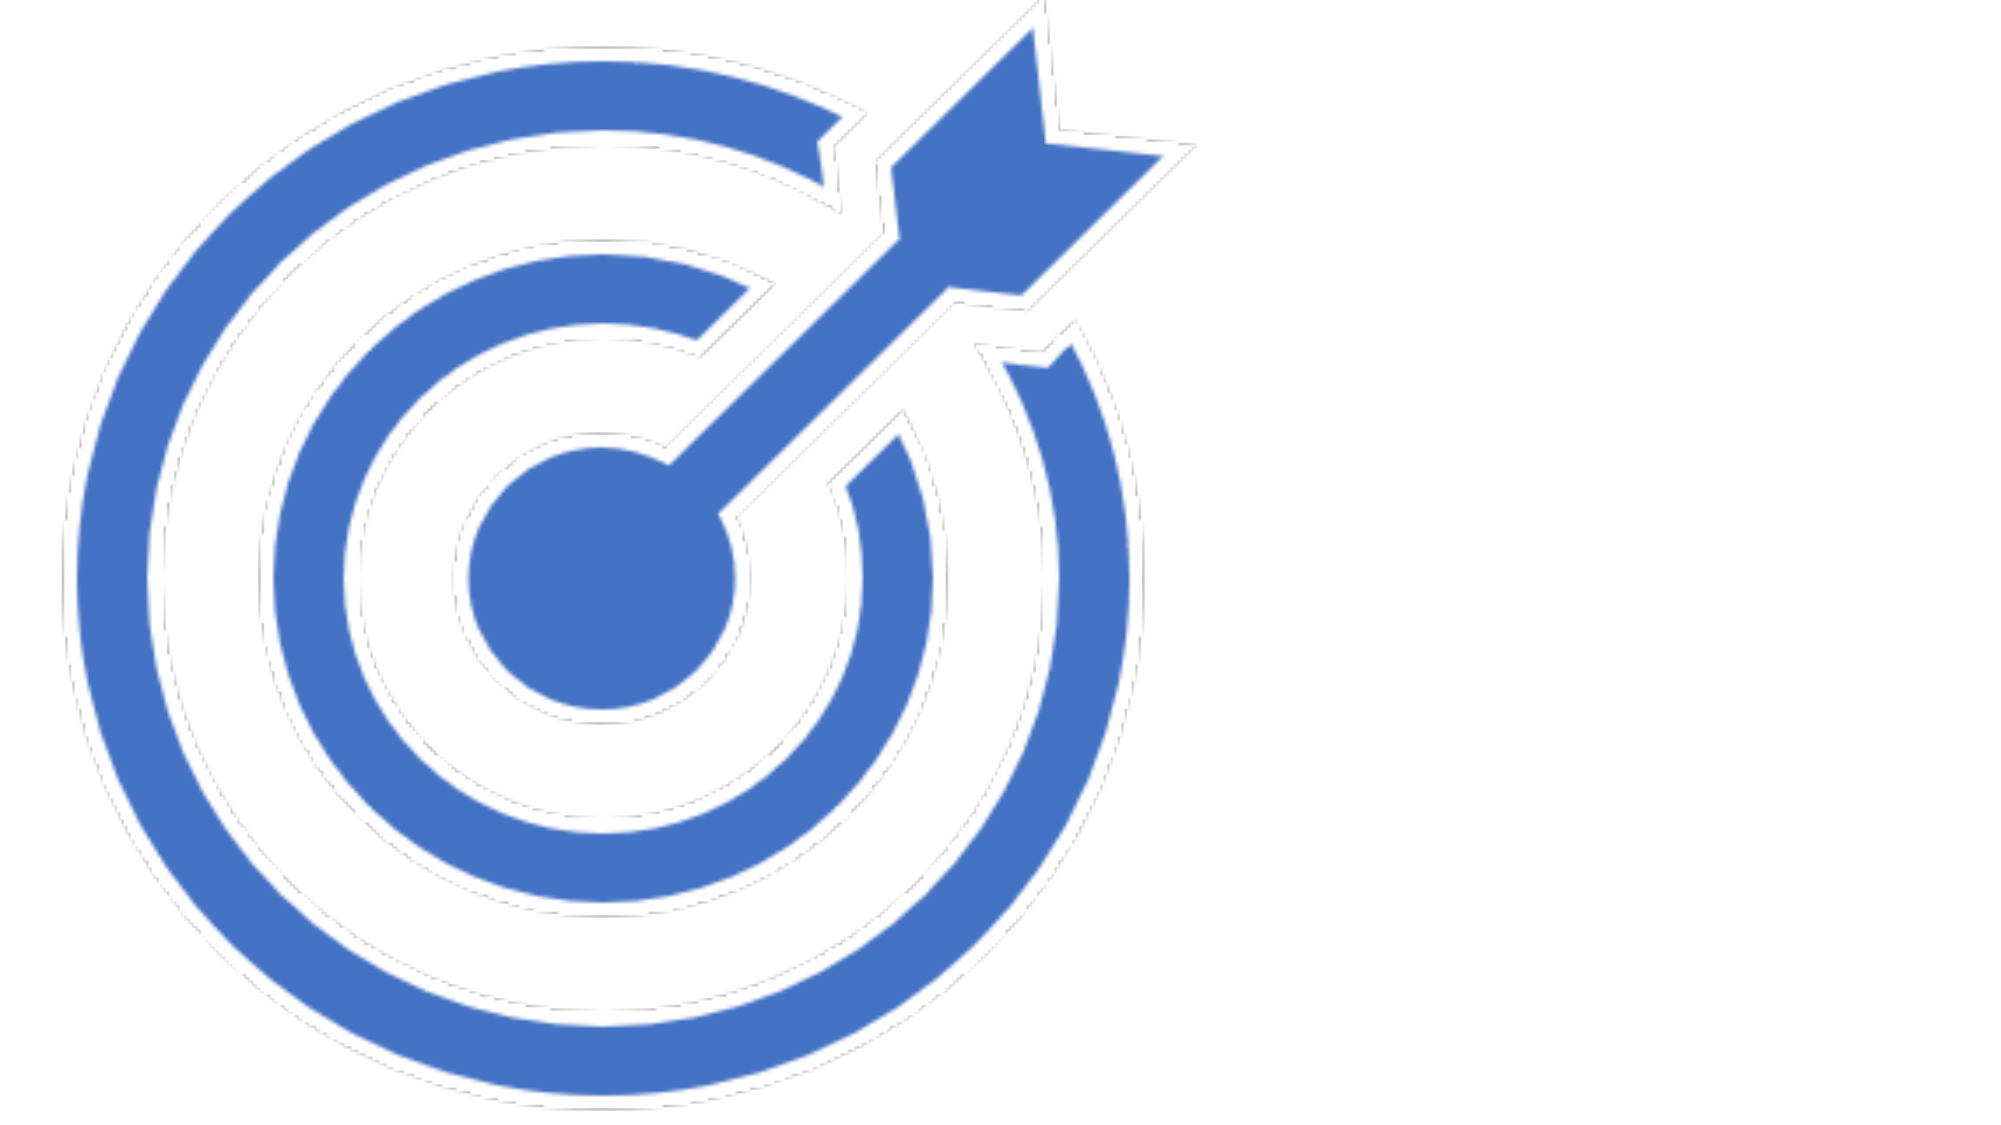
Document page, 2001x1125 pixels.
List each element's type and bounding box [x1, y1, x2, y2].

text_box [0, 0, 1965, 1125]
